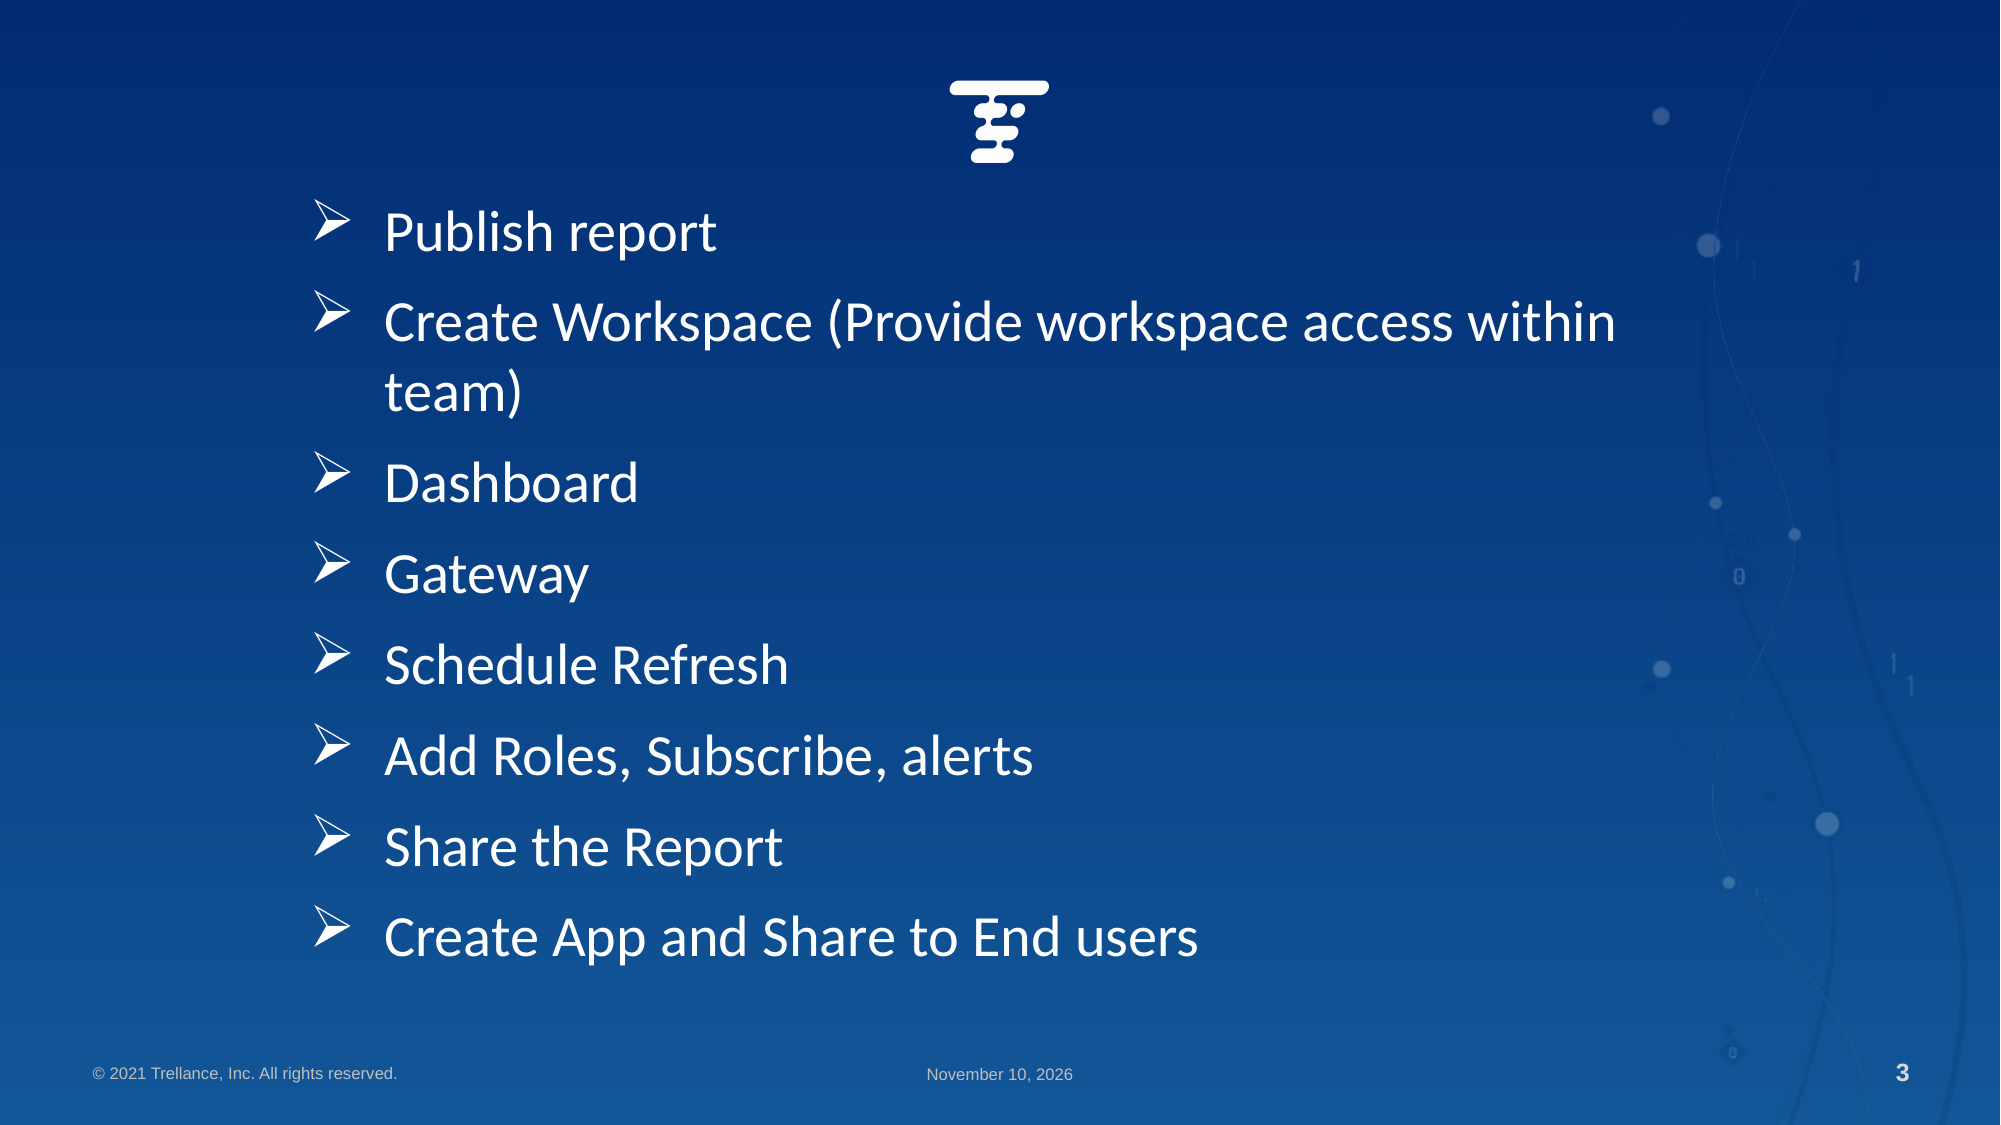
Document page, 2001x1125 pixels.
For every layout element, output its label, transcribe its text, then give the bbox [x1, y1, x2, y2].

slide_number 3 [1843, 1049, 1925, 1103]
picture [940, 73, 1049, 163]
footer © 2021 Trellance, Inc. All rights reserved. [77, 1042, 753, 1103]
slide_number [781, 1044, 1219, 1105]
list Publish report Create Workspace (Provide workspace access within team) Dashboard Gateway Schedule Refresh Add Roles, Subscribe, alerts Share the Report Create App and Share to End users [309, 303, 1681, 859]
